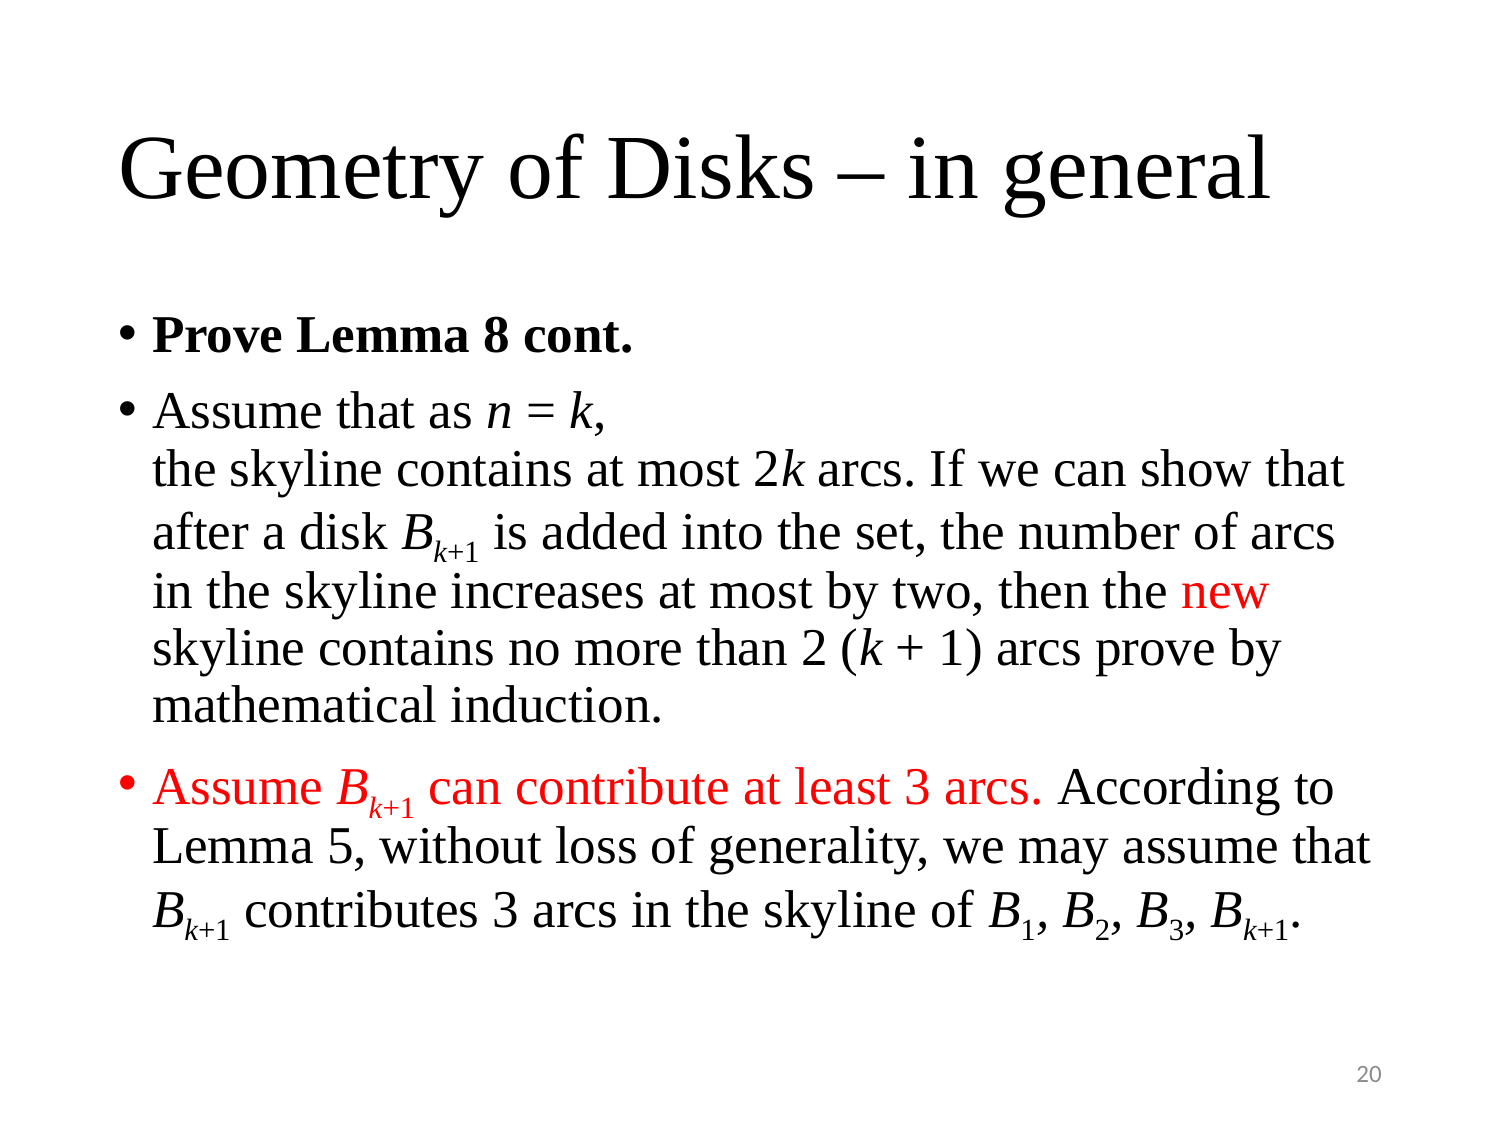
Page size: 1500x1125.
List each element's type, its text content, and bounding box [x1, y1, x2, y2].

title Geometry of Disks – in general [103, 59, 1397, 278]
slide_number 20 [1059, 1042, 1397, 1103]
list Prove Lemma 8 cont. Assume that as n = k, the skyline contains at most 2k arcs. If we can show that after a disk Bk+1 is added into the set, the number of arcs in the skyline increases at most by two, then the new skyline contains no more than 2 (k + 1) arcs prove by mathematical induction. Assume Bk+1 can contribute at least 3 arcs. According to Lemma 5, without loss of generality, we may assume that Bk+1 contributes 3 arcs in the skyline of B1, B2, B3, Bk+1. [103, 299, 1397, 1014]
